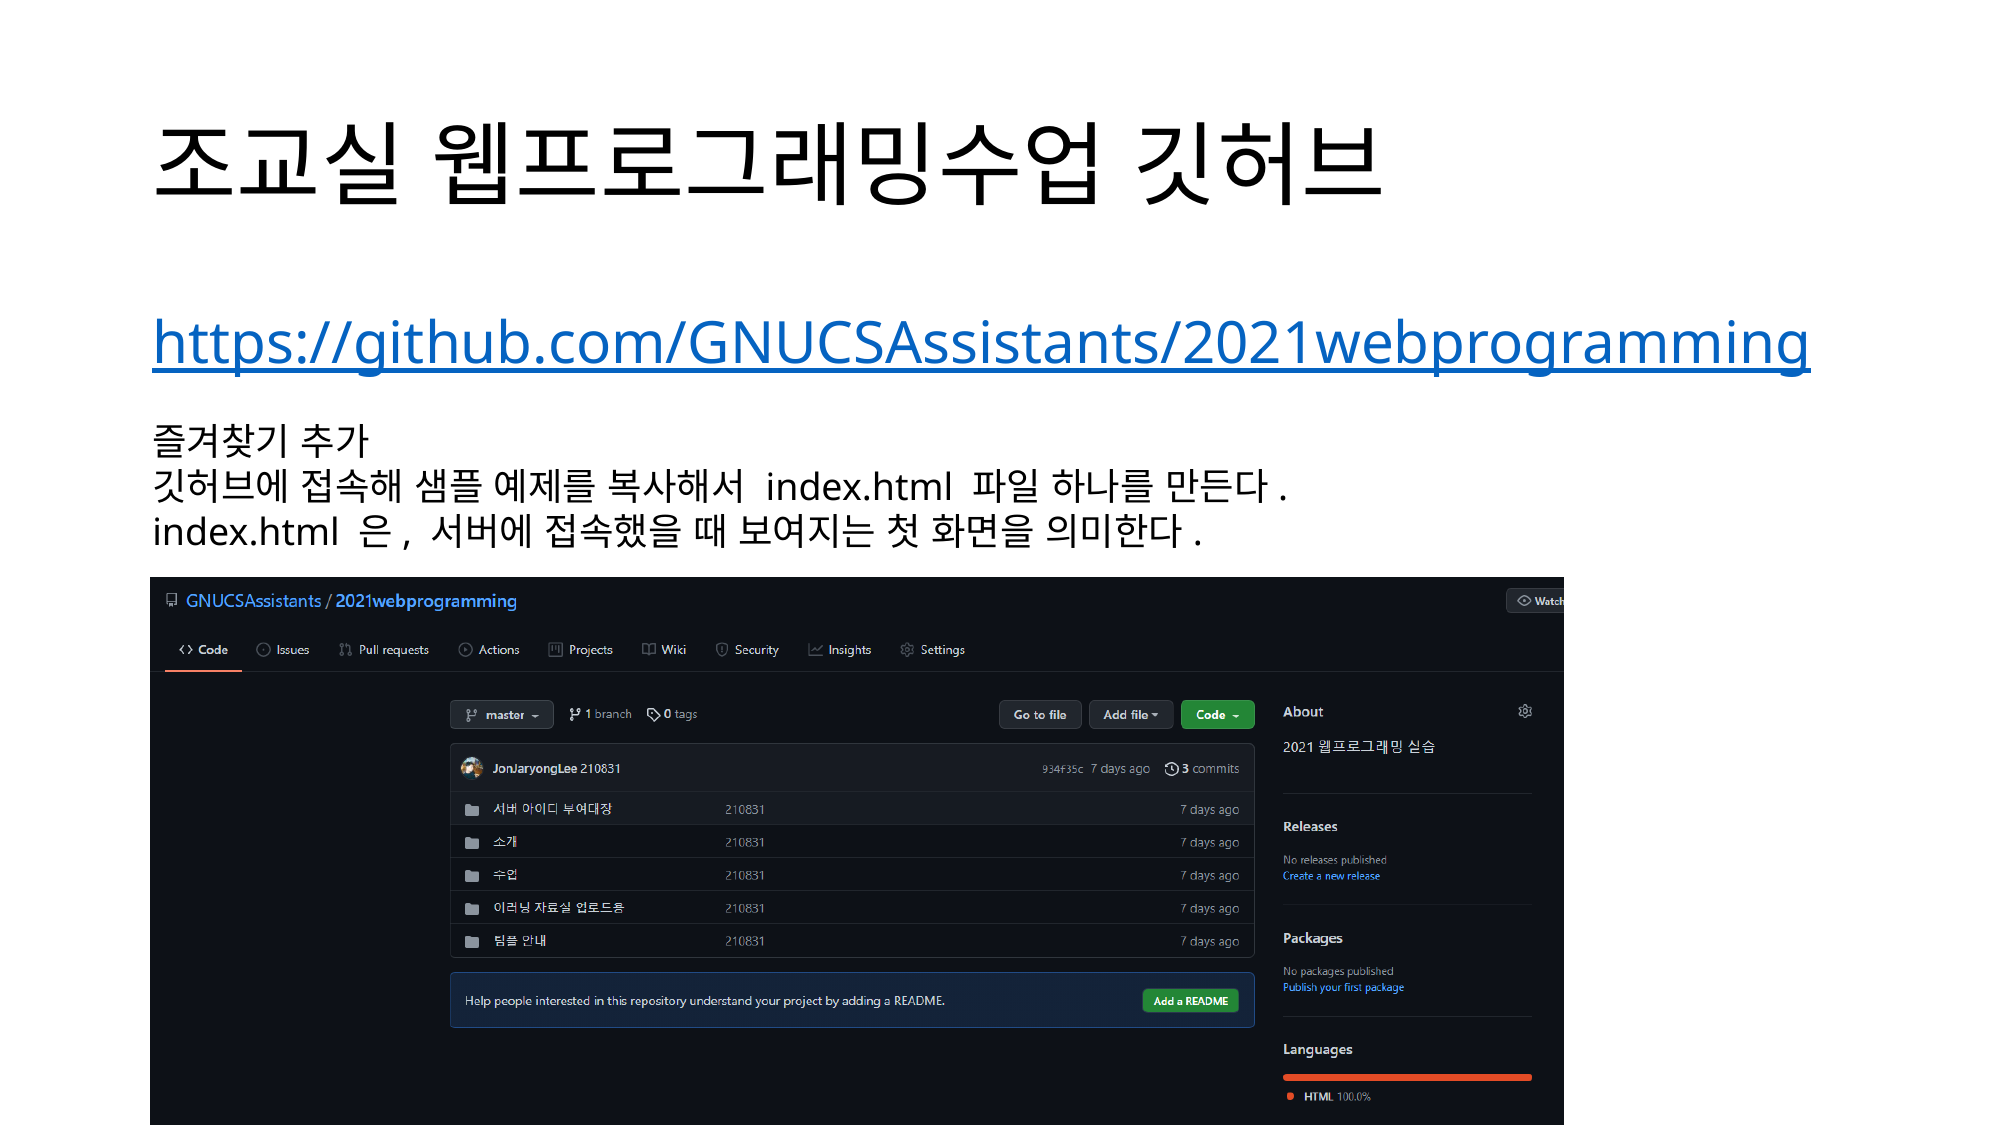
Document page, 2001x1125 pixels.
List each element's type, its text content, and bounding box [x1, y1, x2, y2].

list https://github.com/GNUCSAssistants/2021webprogramming [137, 299, 1863, 411]
title 조교실 웹프로그래밍수업 깃허브 [137, 59, 1863, 278]
picture [150, 577, 1564, 1125]
text_box 즐겨찾기 추가 깃허브에 접속해 샘플 예제를 복사해서 index.html 파일 하나를 만든다. index.html 은, 서버에 접속했을 때 보여지는 첫 화면을 의미한다. [137, 410, 1578, 560]
